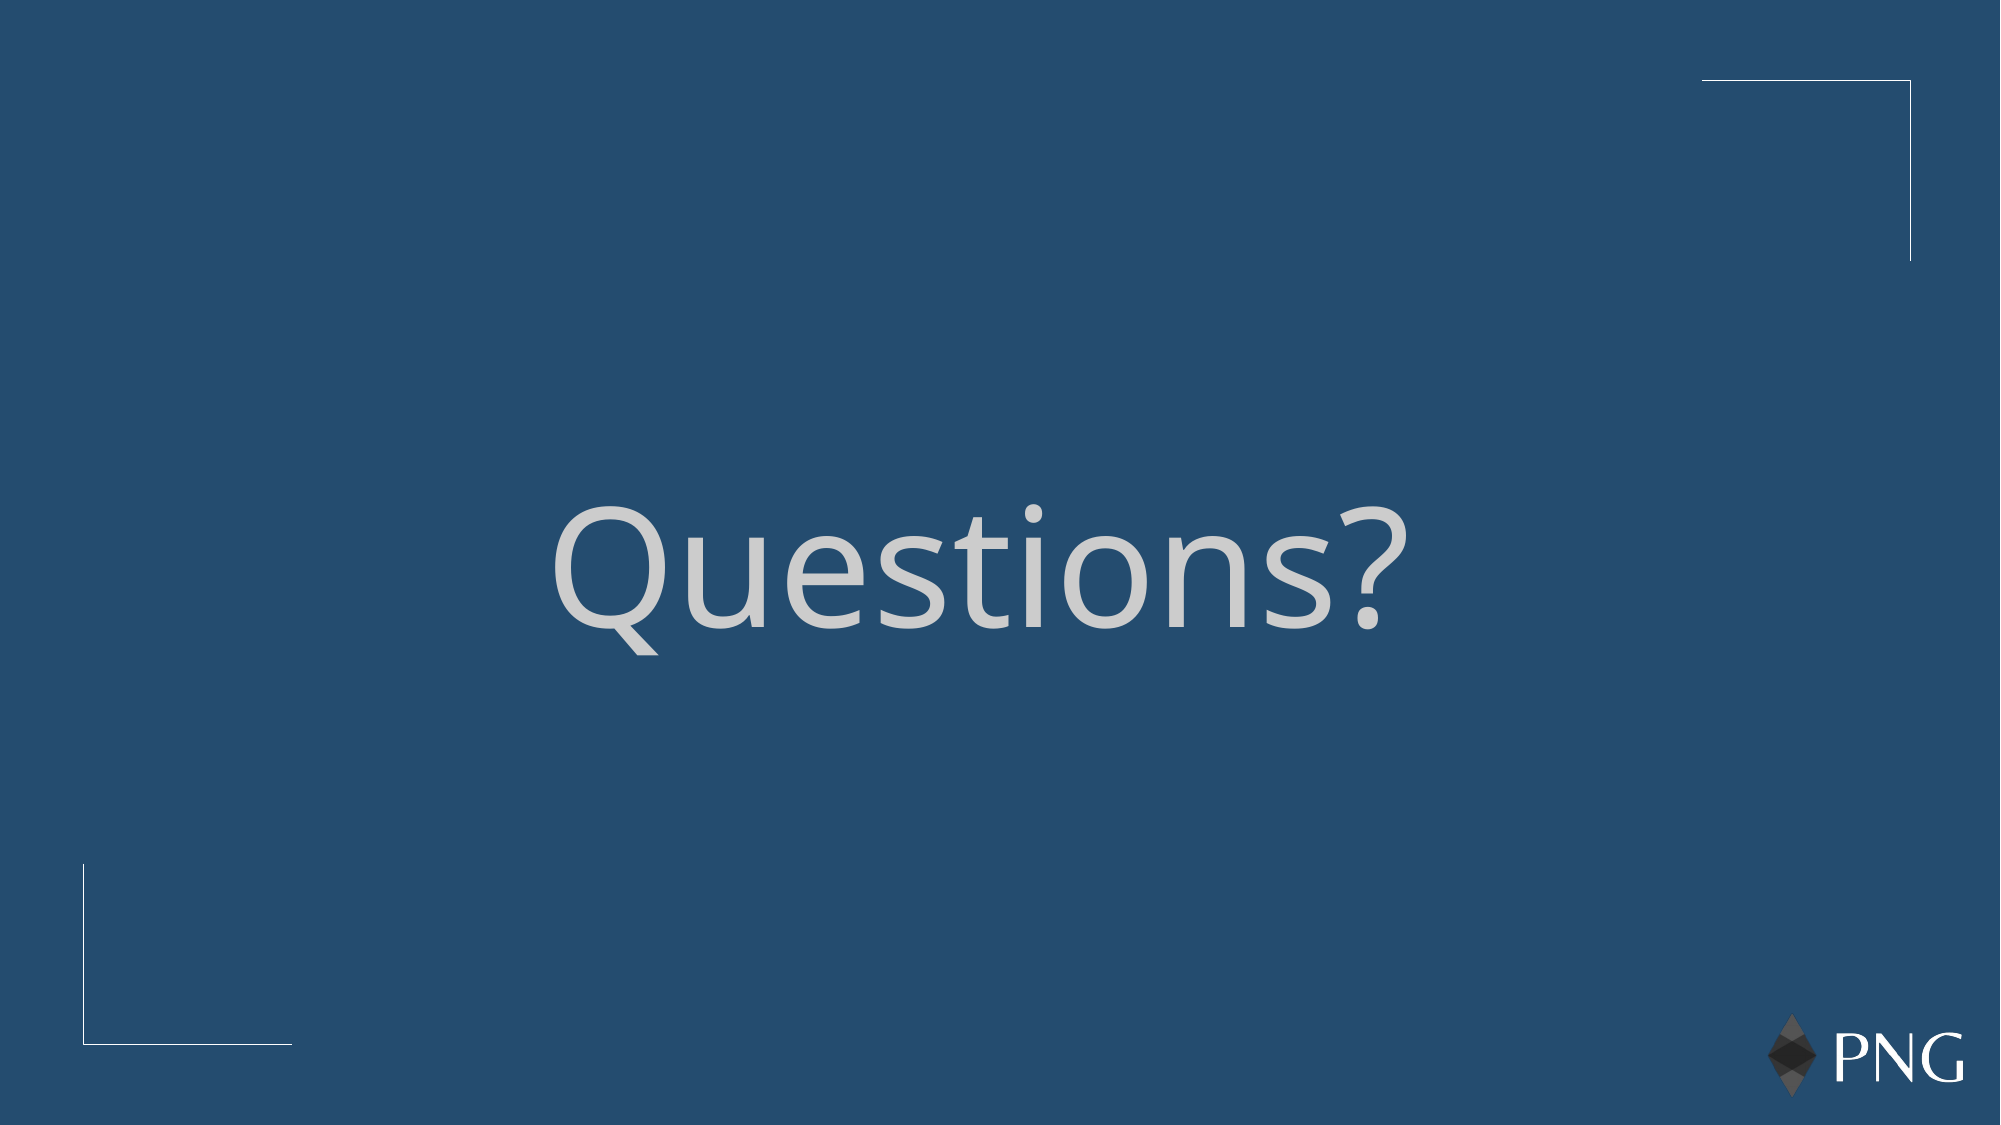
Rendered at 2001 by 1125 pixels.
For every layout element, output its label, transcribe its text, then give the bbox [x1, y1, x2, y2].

title Questions? [255, 446, 1745, 679]
picture [1744, 933, 1990, 1125]
